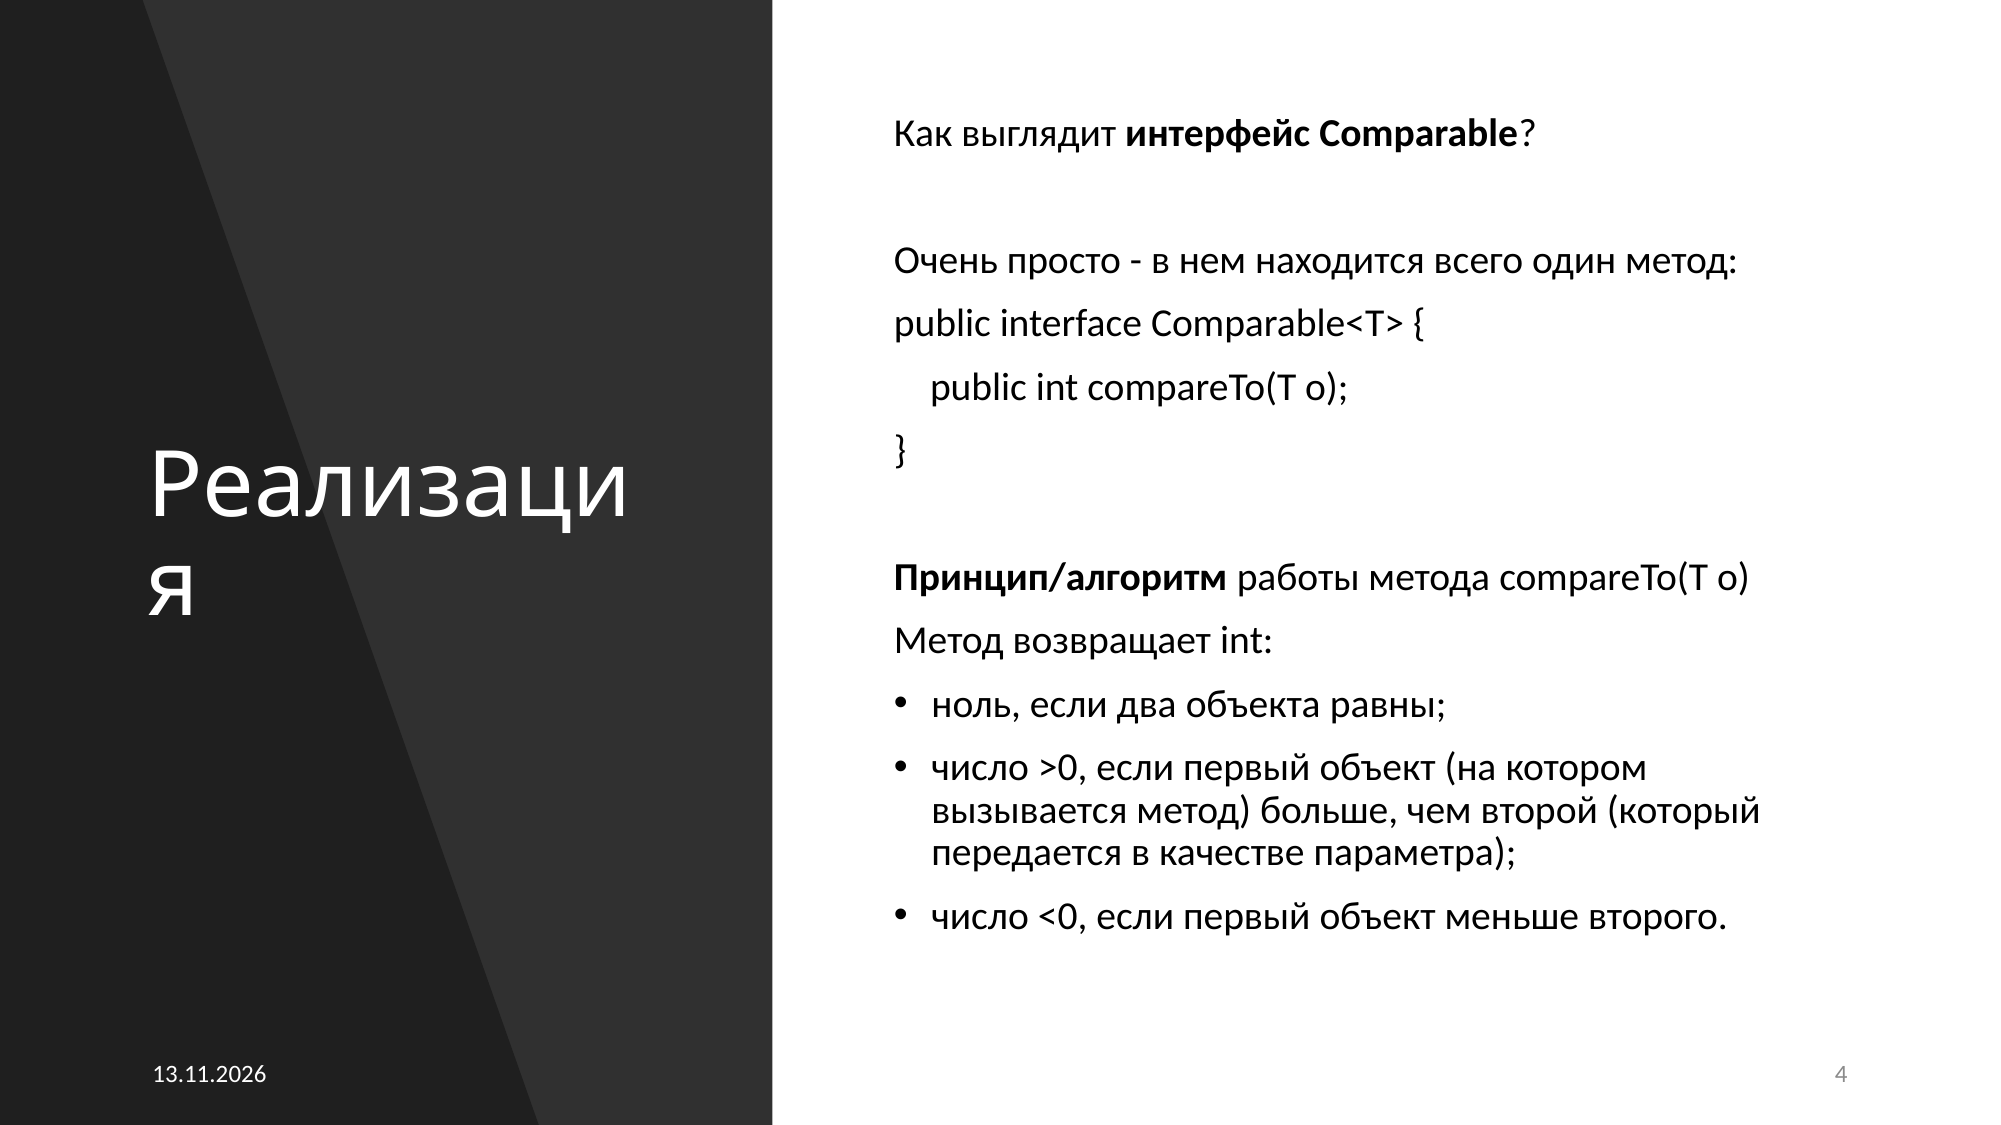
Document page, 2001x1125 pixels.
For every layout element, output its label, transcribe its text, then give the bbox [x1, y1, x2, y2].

text_box [773, 0, 2000, 1125]
list Как выглядит интерфейс Comparable? Очень просто - в нем находится всего один метод: public interface Comparable<T> { public int compareTo(T o); } Принцип/алгоритм работы метода compareTo(T o) Метод возвращает int: ноль, если два объекта равны; число >0, если первый объект (на котором вызывается метод) больше, чем второй (который передается в качестве параметра); число <0, если первый объект меньше второго. [878, 104, 1868, 968]
title Реализация [131, 104, 671, 968]
text_box [0, 0, 540, 1125]
text_box [145, 0, 773, 1125]
slide_number 4 [1412, 1042, 1863, 1103]
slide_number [137, 1042, 588, 1103]
